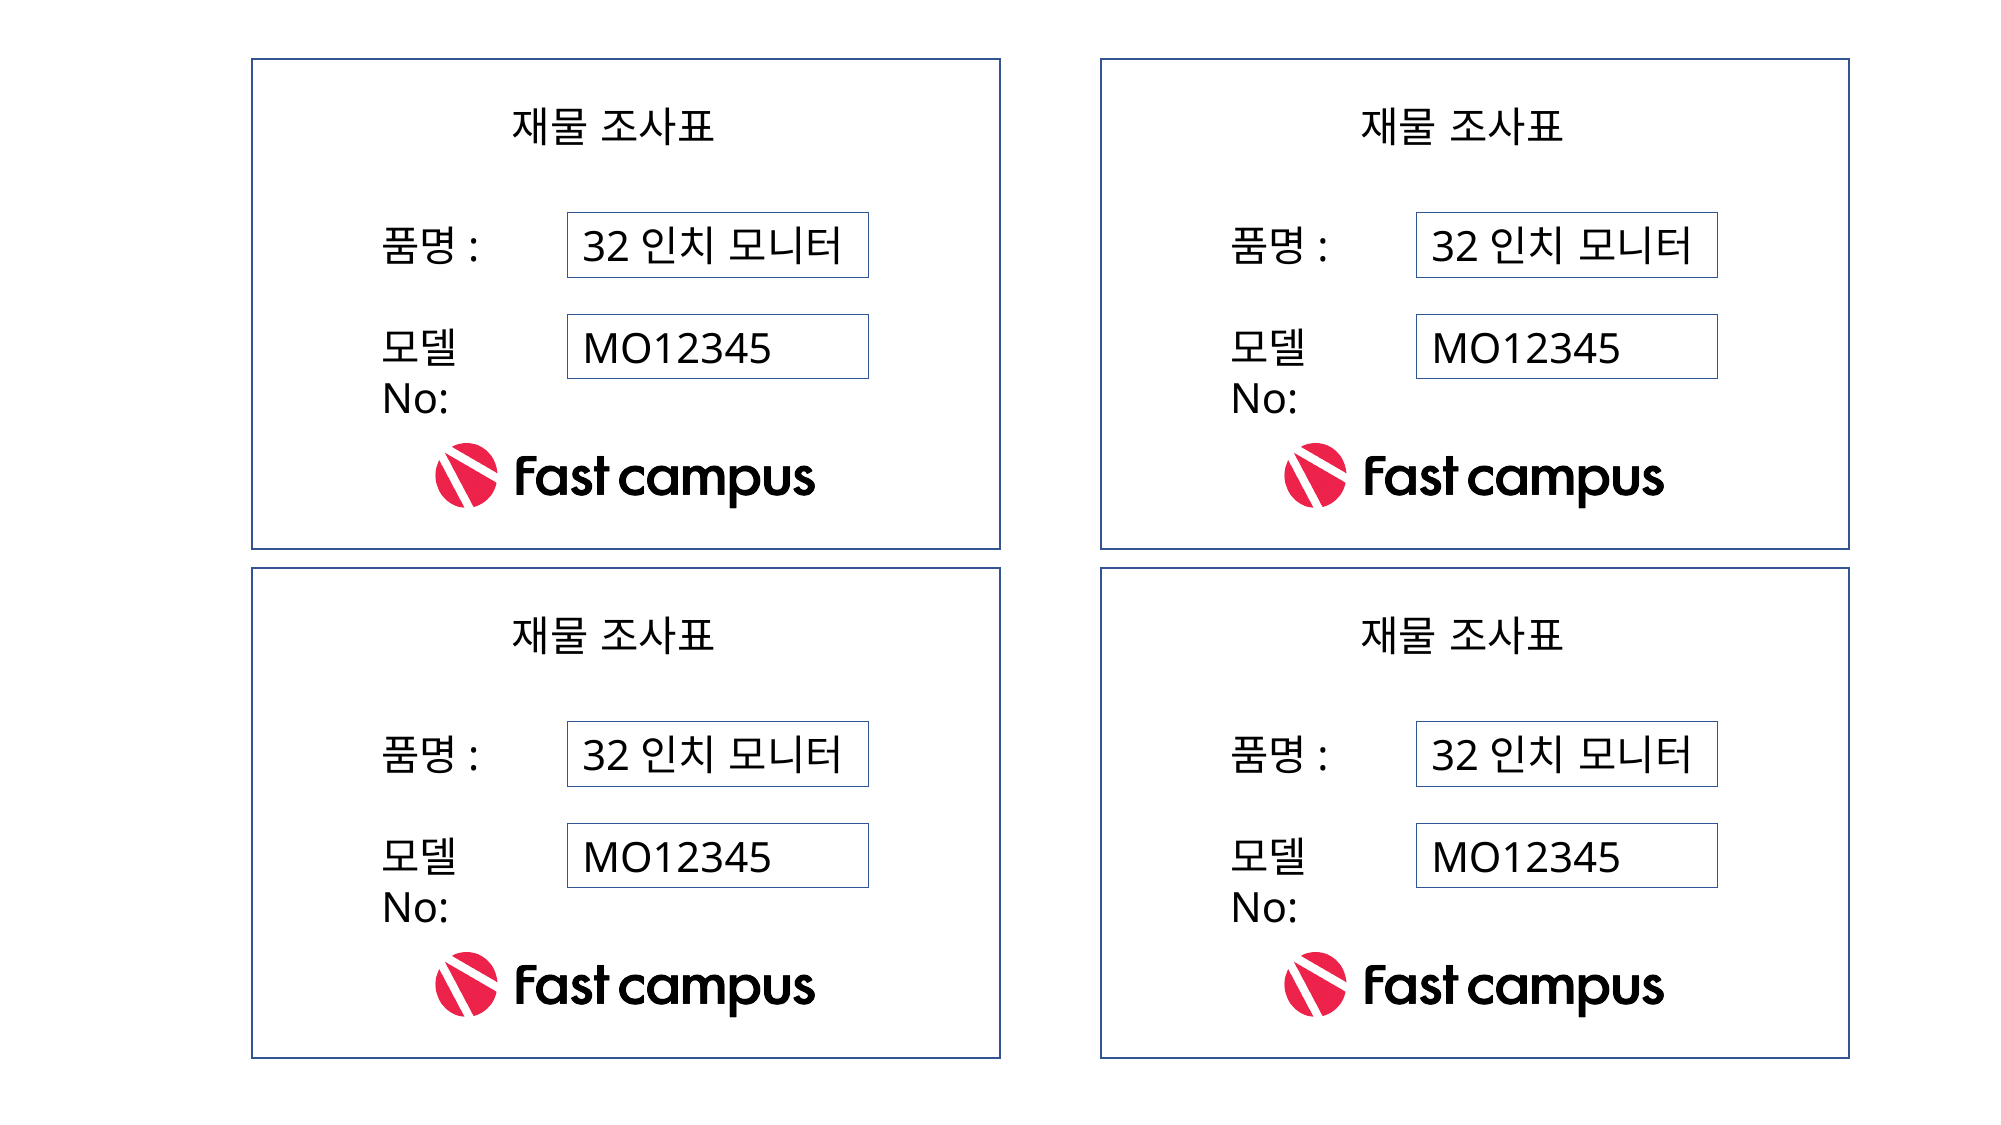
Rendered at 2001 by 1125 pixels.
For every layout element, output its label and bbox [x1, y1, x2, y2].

text_box [251, 567, 1001, 1059]
picture [430, 437, 820, 514]
picture [430, 946, 820, 1023]
text_box [1100, 58, 1850, 550]
picture [1279, 946, 1669, 1023]
picture [1279, 437, 1669, 514]
text_box [1100, 567, 1850, 1059]
text_box [251, 58, 1001, 550]
